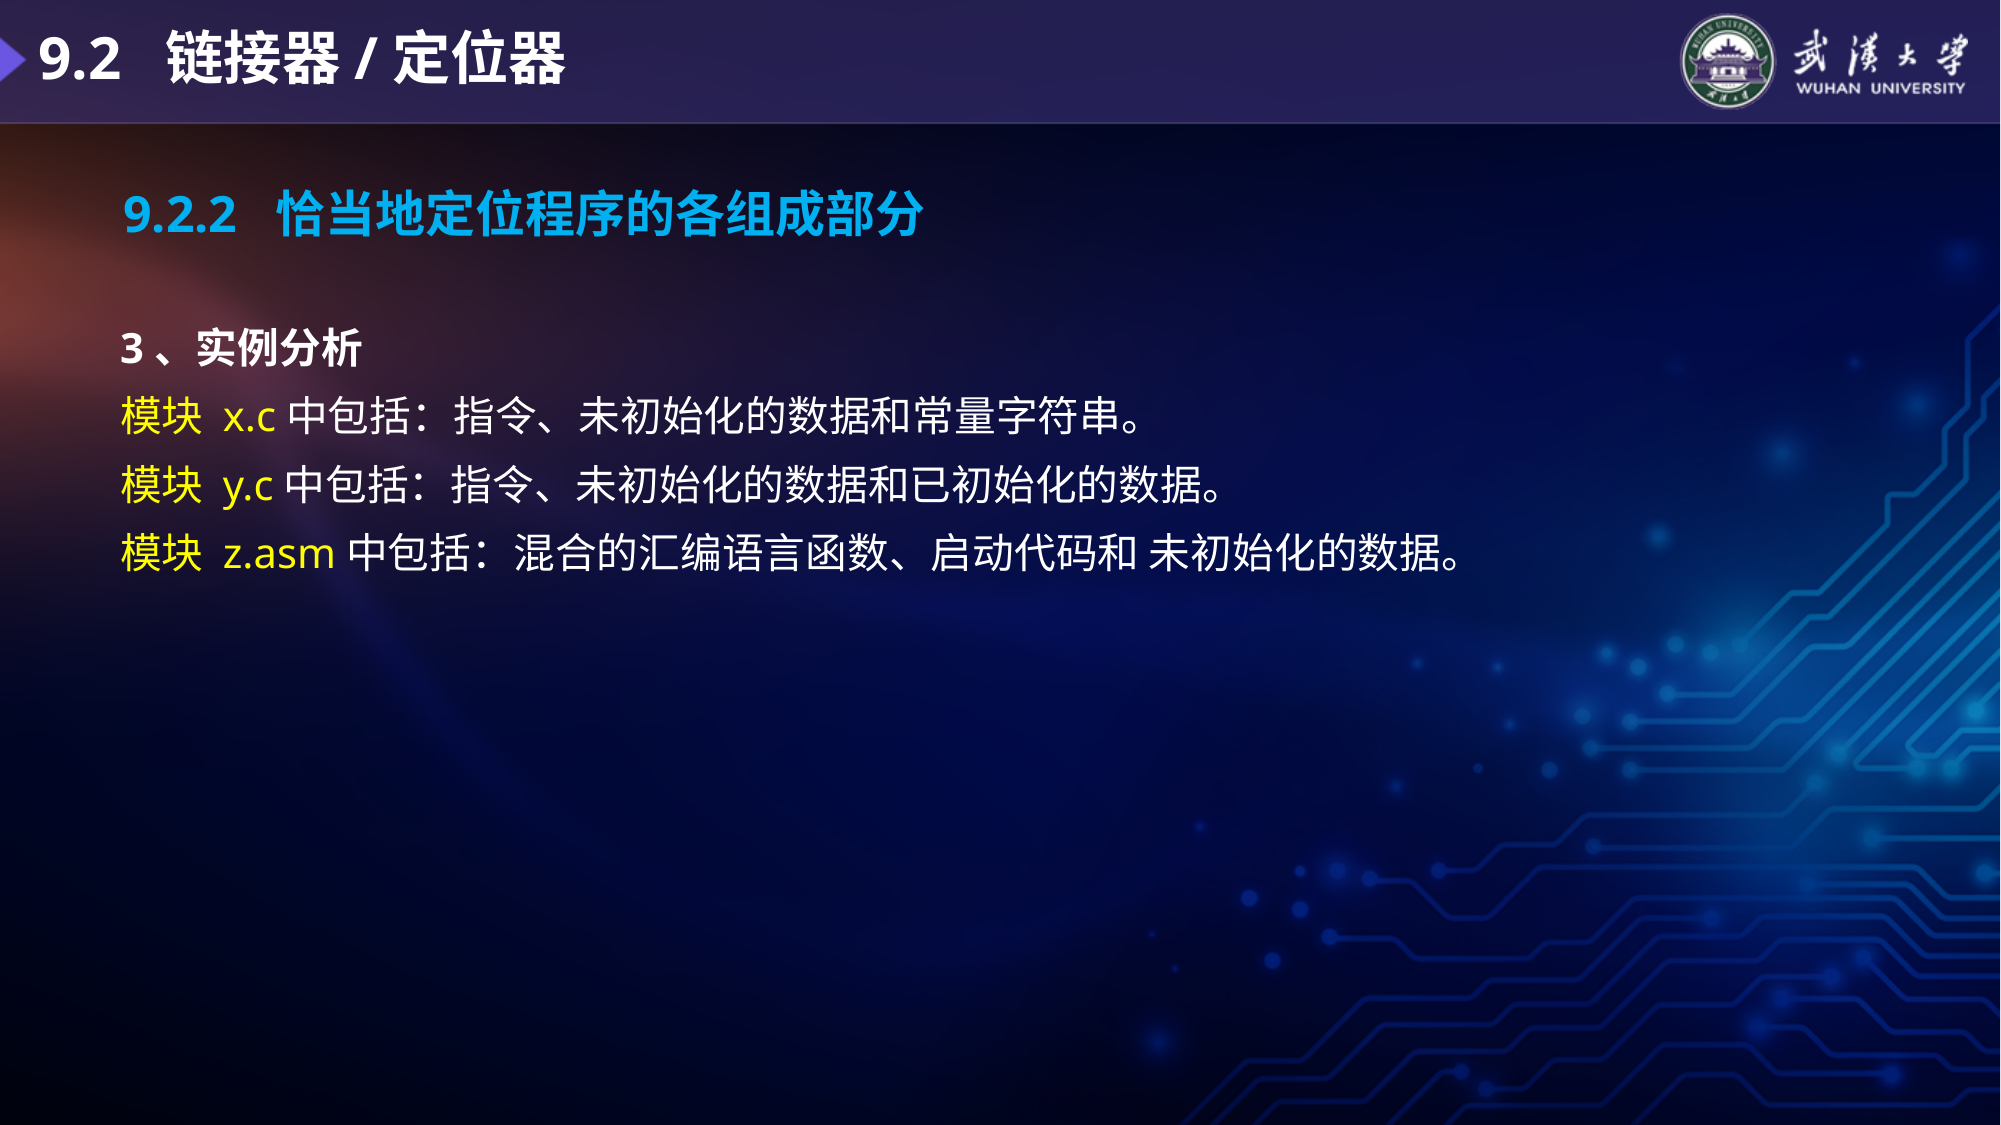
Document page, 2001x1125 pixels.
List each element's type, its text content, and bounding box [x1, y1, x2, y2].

text_box 3、实例分析 模块 x.c中包括：指令、未初始化的数据和常量字符串。 模块 y.c中包括：指令、未初始化的数据和已初始化的数据。 模块 z.asm中包括：混合的汇编语言函数、启动代码和 未初始化的数据。 [105, 304, 1868, 653]
title 9.2 链接器/定位器 [23, 0, 1364, 122]
text_box 9.2.2 恰当地定位程序的各组成部分 [108, 174, 941, 250]
picture [0, 0, 2001, 1125]
